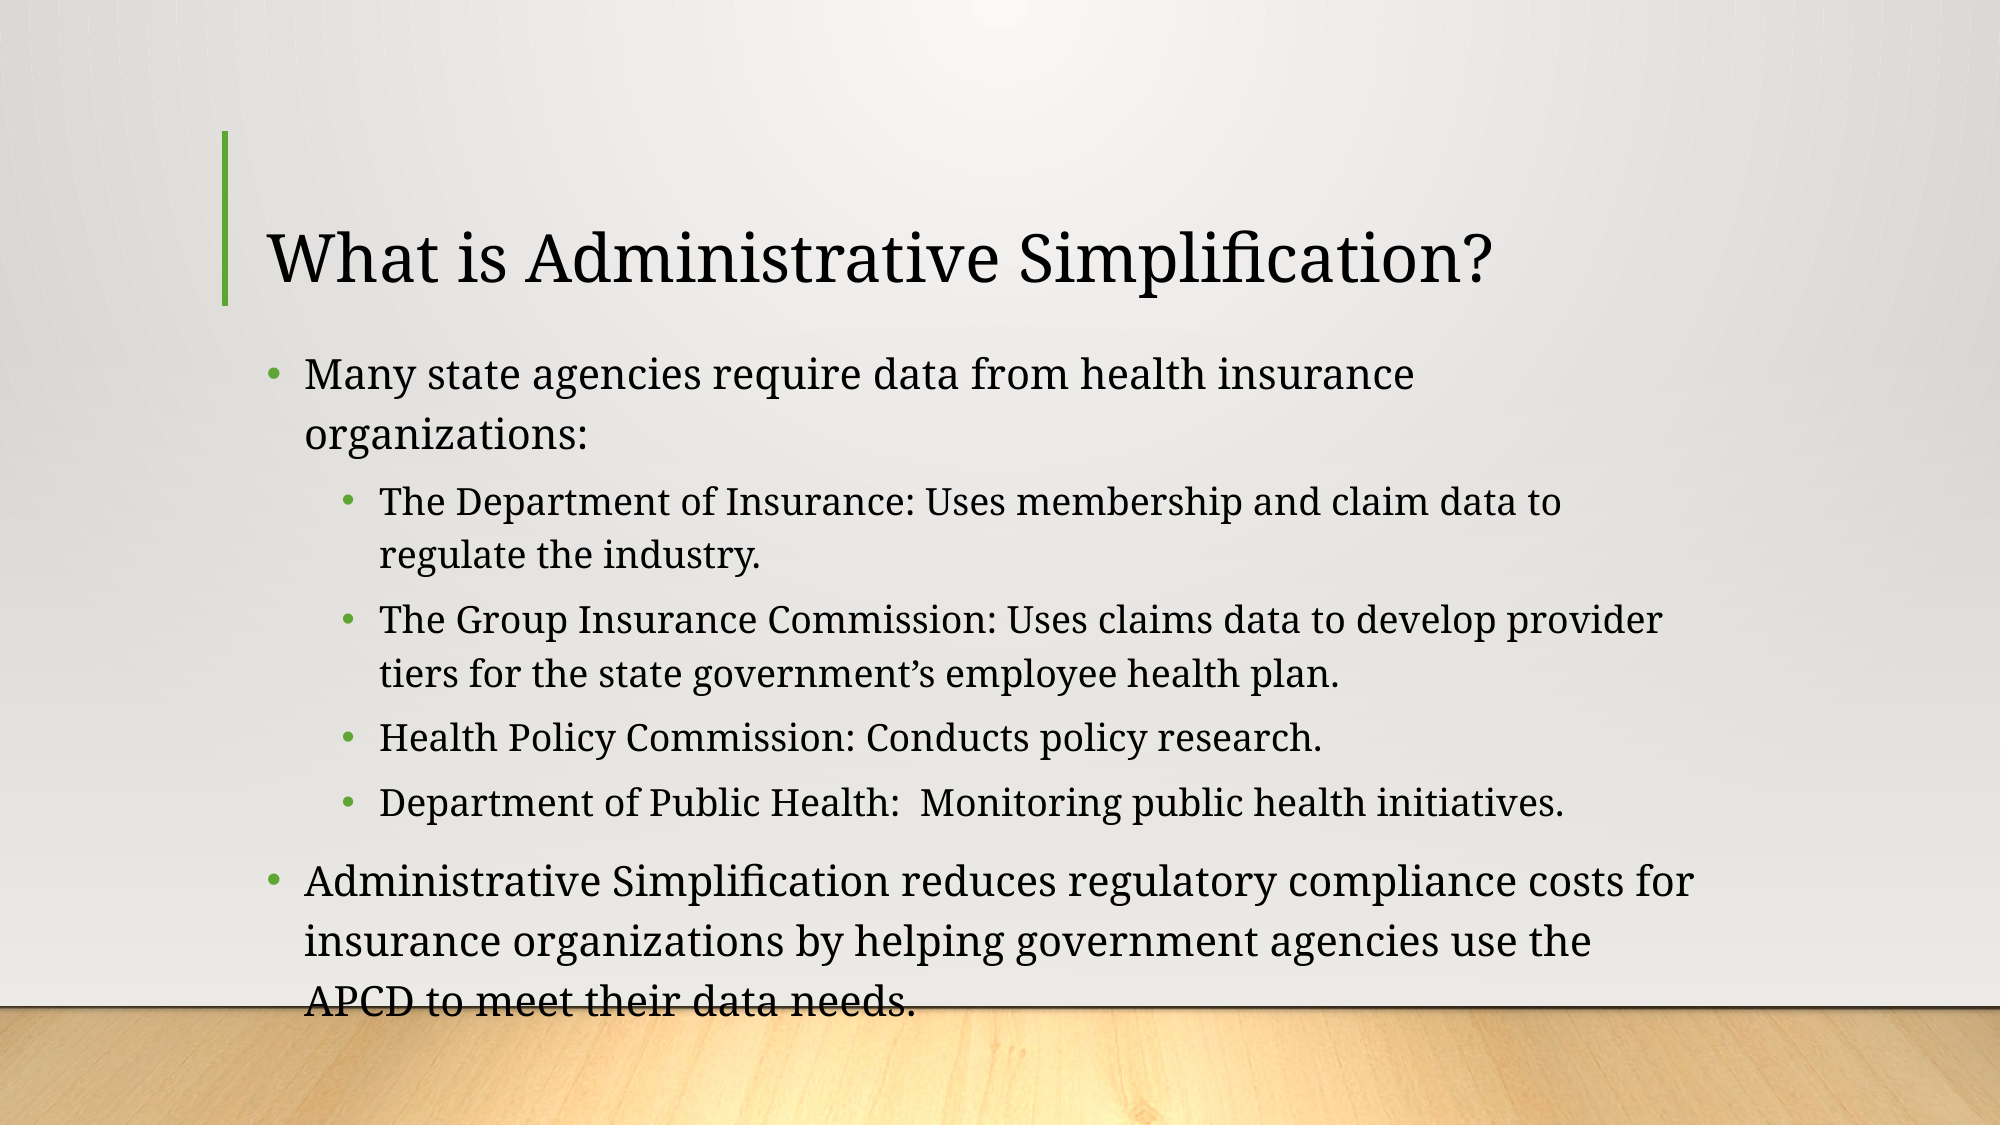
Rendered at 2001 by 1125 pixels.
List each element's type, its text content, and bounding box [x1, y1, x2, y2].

picture [0, 1006, 2000, 1125]
title What is Administrative Simplification? [251, 131, 1814, 305]
list Many state agencies require data from health insurance organizations: The Department of Insurance: Uses membership and claim data to regulate the industry. The Group Insurance Commission: Uses claims data to develop provider tiers for the state government’s employee health plan. Health Policy Commission: Conducts policy research. Department of Public Health: Monitoring public health initiatives. Administrative Simplification reduces regulatory compliance costs for insurance organizations by helping government agencies use the APCD to meet their data needs. [251, 330, 1713, 980]
